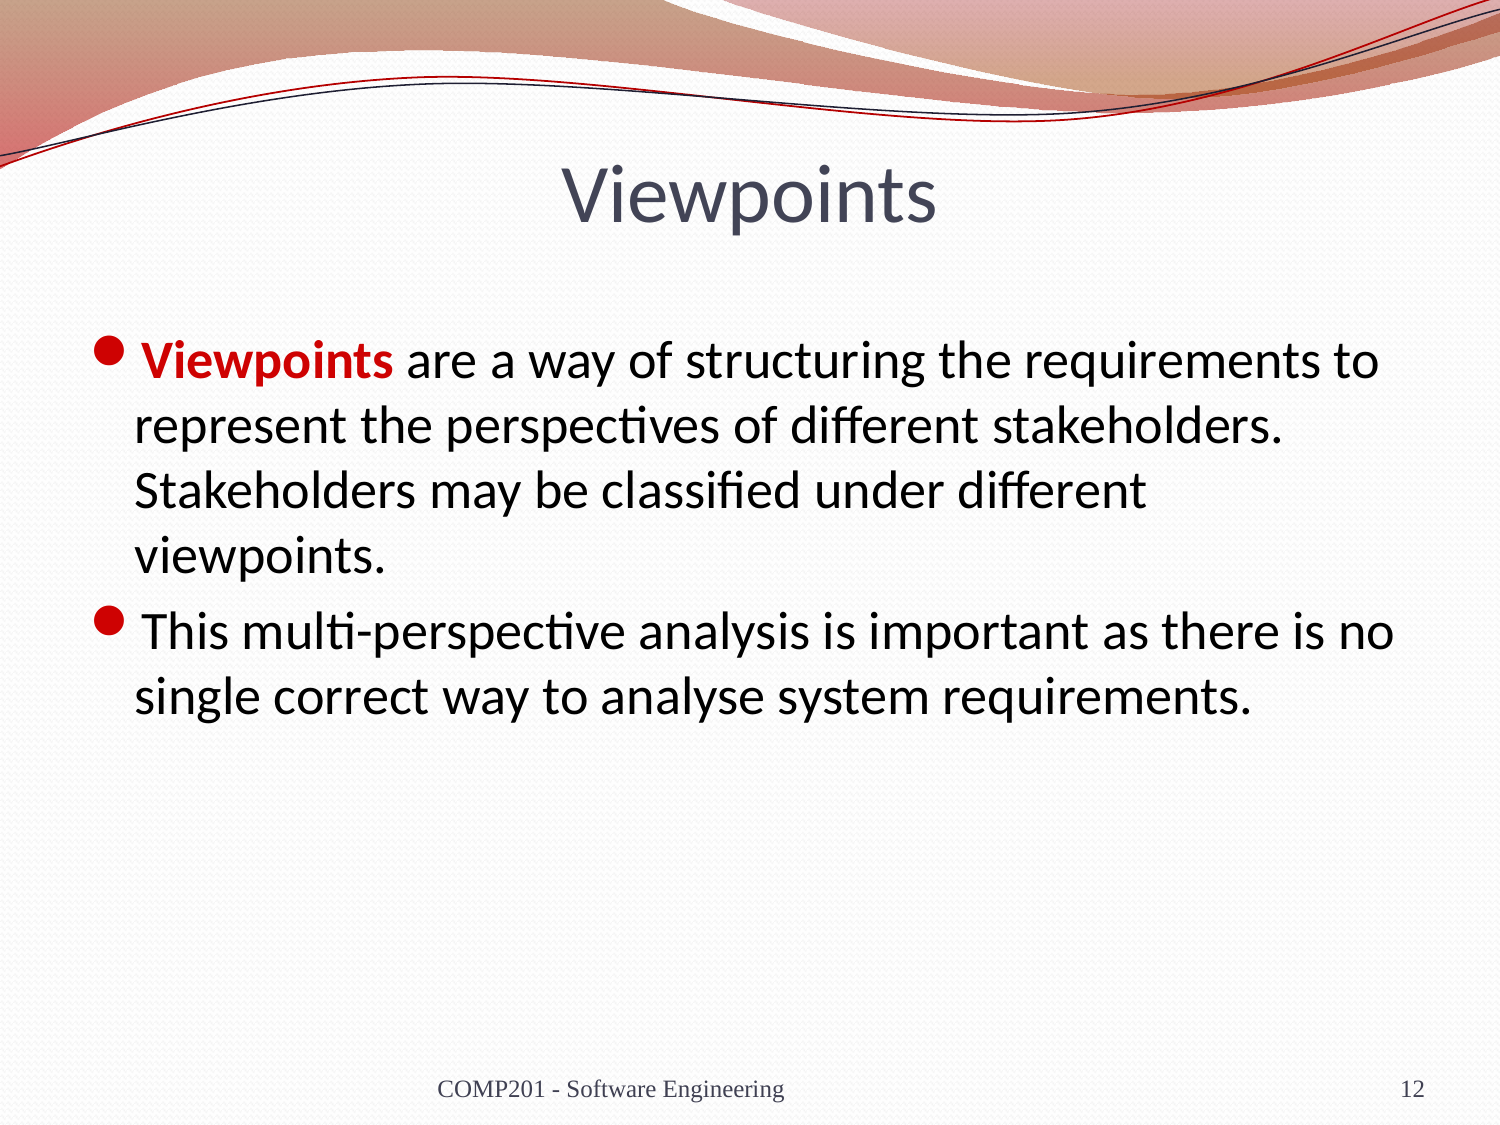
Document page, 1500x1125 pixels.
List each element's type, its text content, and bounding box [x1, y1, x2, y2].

title Viewpoints [75, 115, 1425, 247]
slide_number 12 [1299, 1042, 1425, 1103]
footer COMP201 - Software Engineering [437, 1042, 988, 1103]
list Viewpoints are a way of structuring the requirements to represent the perspectives of different stakeholders. Stakeholders may be classified under different viewpoints. This multi-perspective analysis is important as there is no single correct way to analyse system requirements. [75, 317, 1425, 1038]
